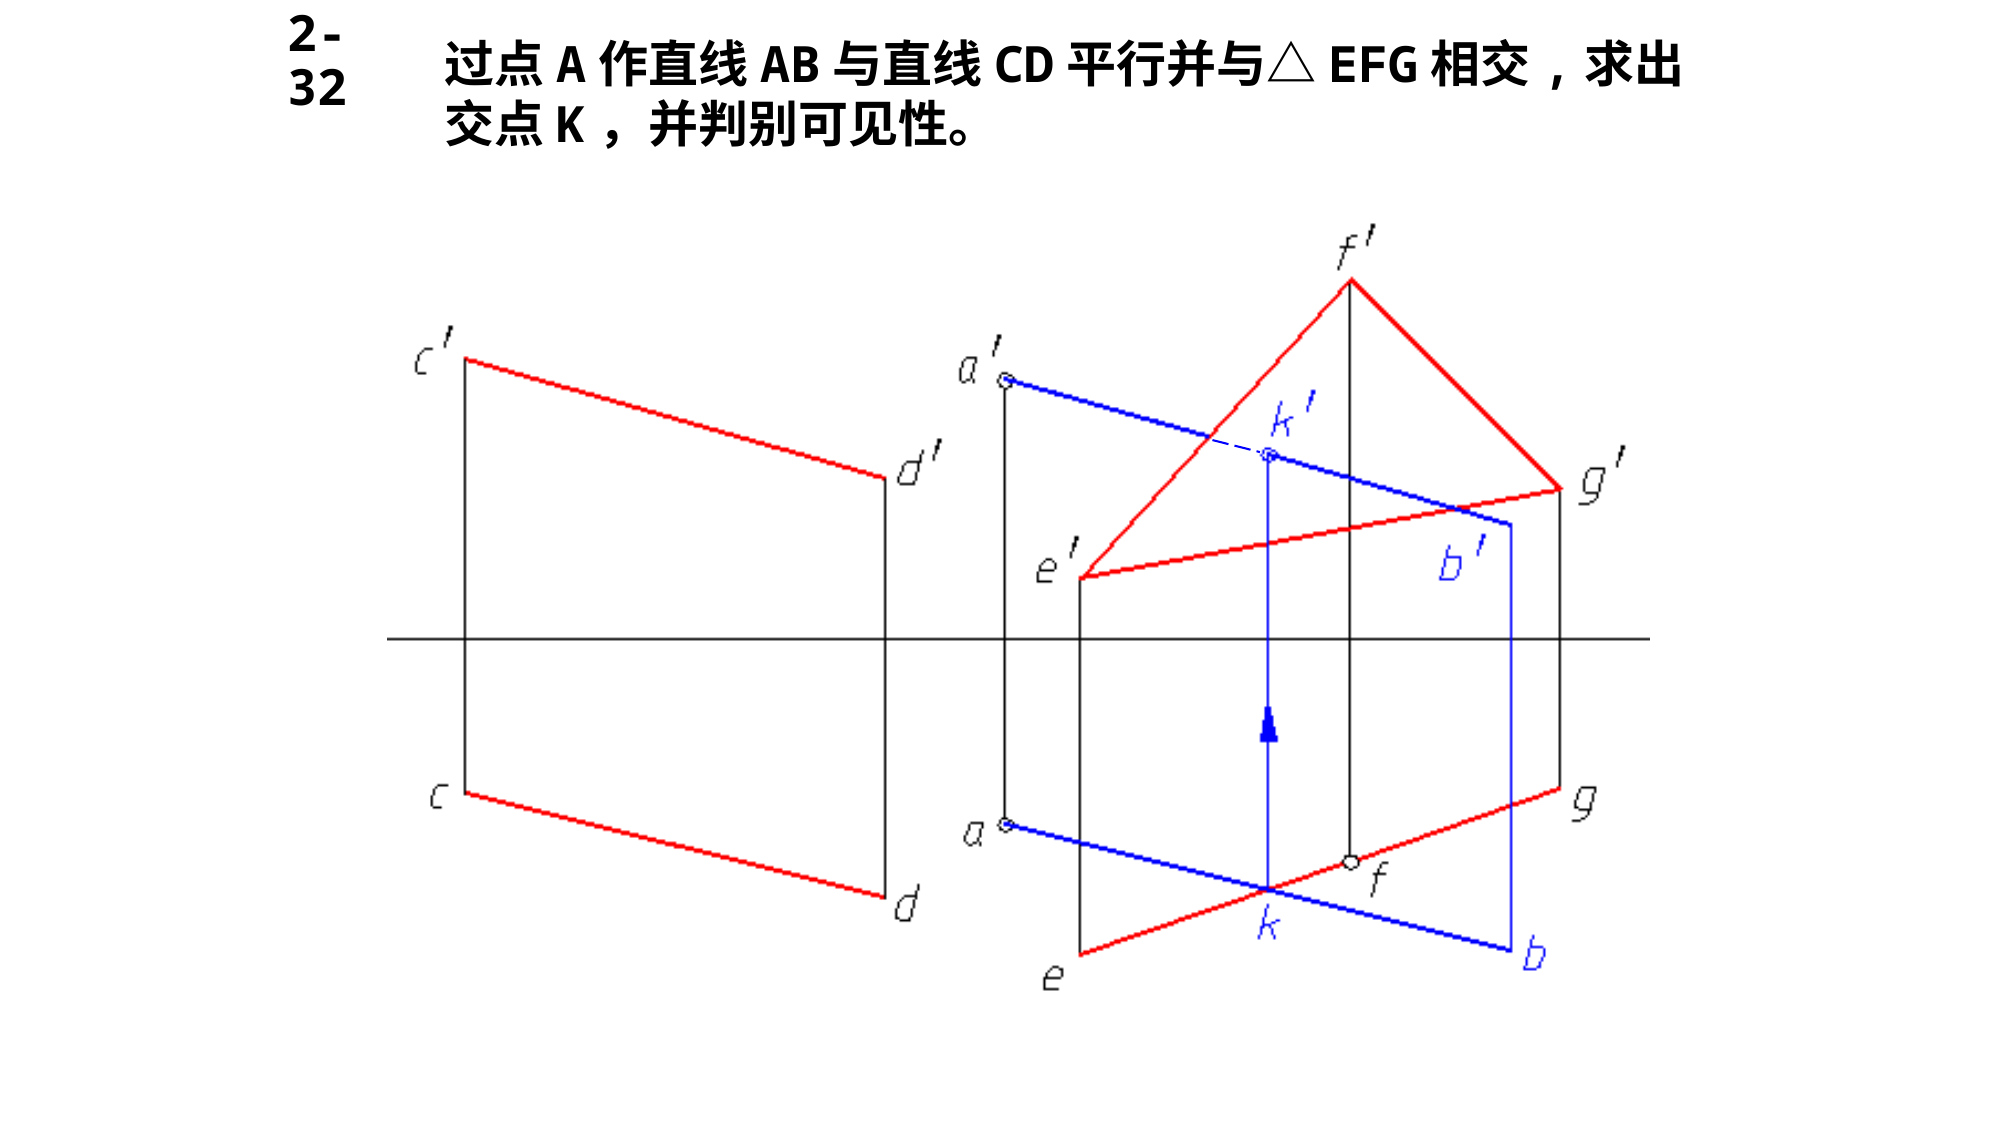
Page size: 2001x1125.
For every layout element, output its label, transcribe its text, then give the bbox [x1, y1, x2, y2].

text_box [1212, 440, 1260, 453]
title 2-32 [287, 0, 390, 157]
text_box 过点A作直线AB与直线CD平行并与△EFG相交,求出交点K，并判别可见性。 [444, 32, 1702, 153]
picture [387, 200, 1650, 1013]
